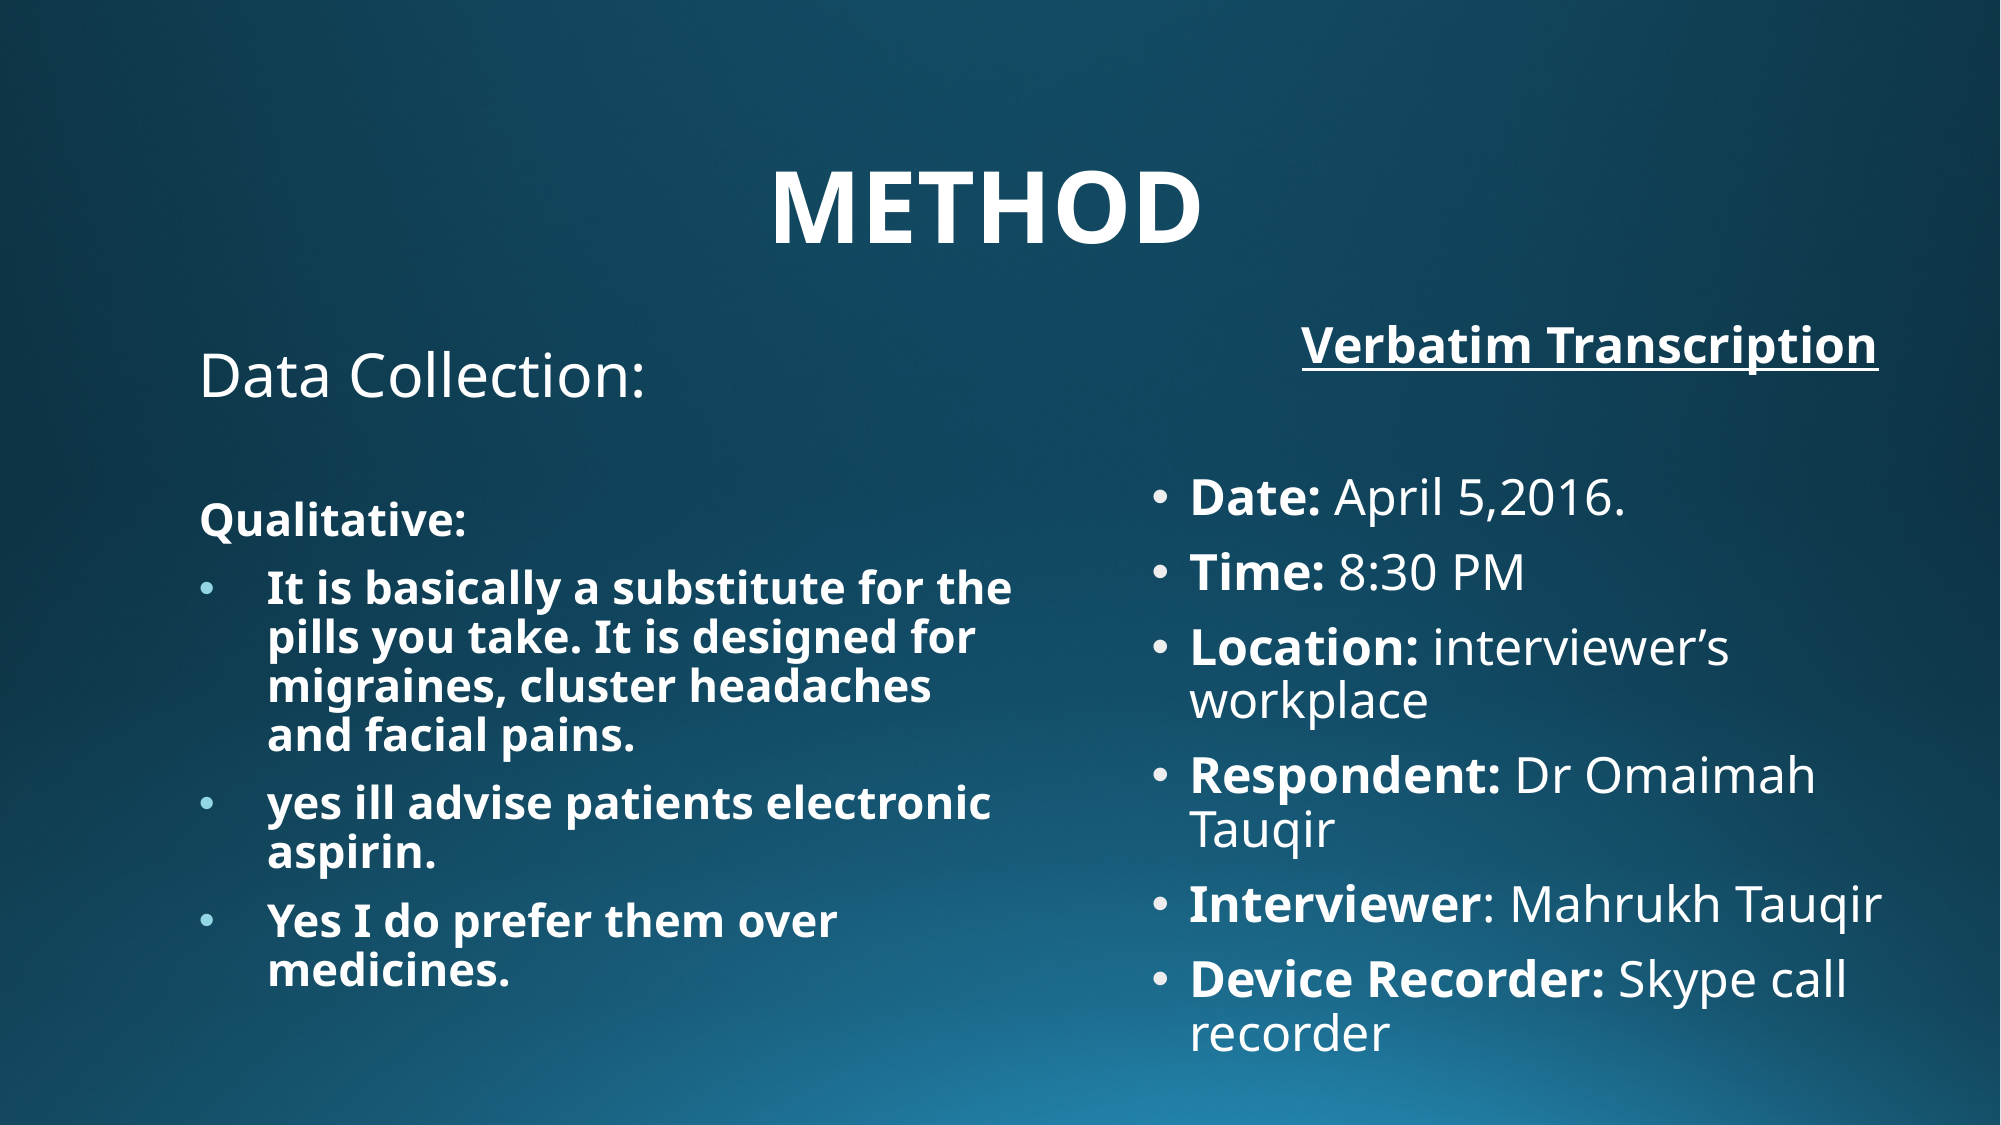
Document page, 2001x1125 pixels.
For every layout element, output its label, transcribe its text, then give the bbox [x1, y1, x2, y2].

title METHOD [201, 55, 1773, 273]
picture [0, 0, 2001, 1125]
list Verbatim Transcription Date: April 5,2016. Time: 8:30 PM Location: interviewer’s workplace Respondent: Dr Omaimah Tauqir Interviewer: Mahrukh Tauqir Device Recorder: Skype call recorder [1136, 306, 1952, 1010]
list Data Collection: Qualitative: It is basically a substitute for the pills you take. It is designed for migraines, cluster headaches and facial pains. yes ill advise patients electronic aspirin. Yes I do prefer them over medicines. [183, 337, 1038, 1010]
